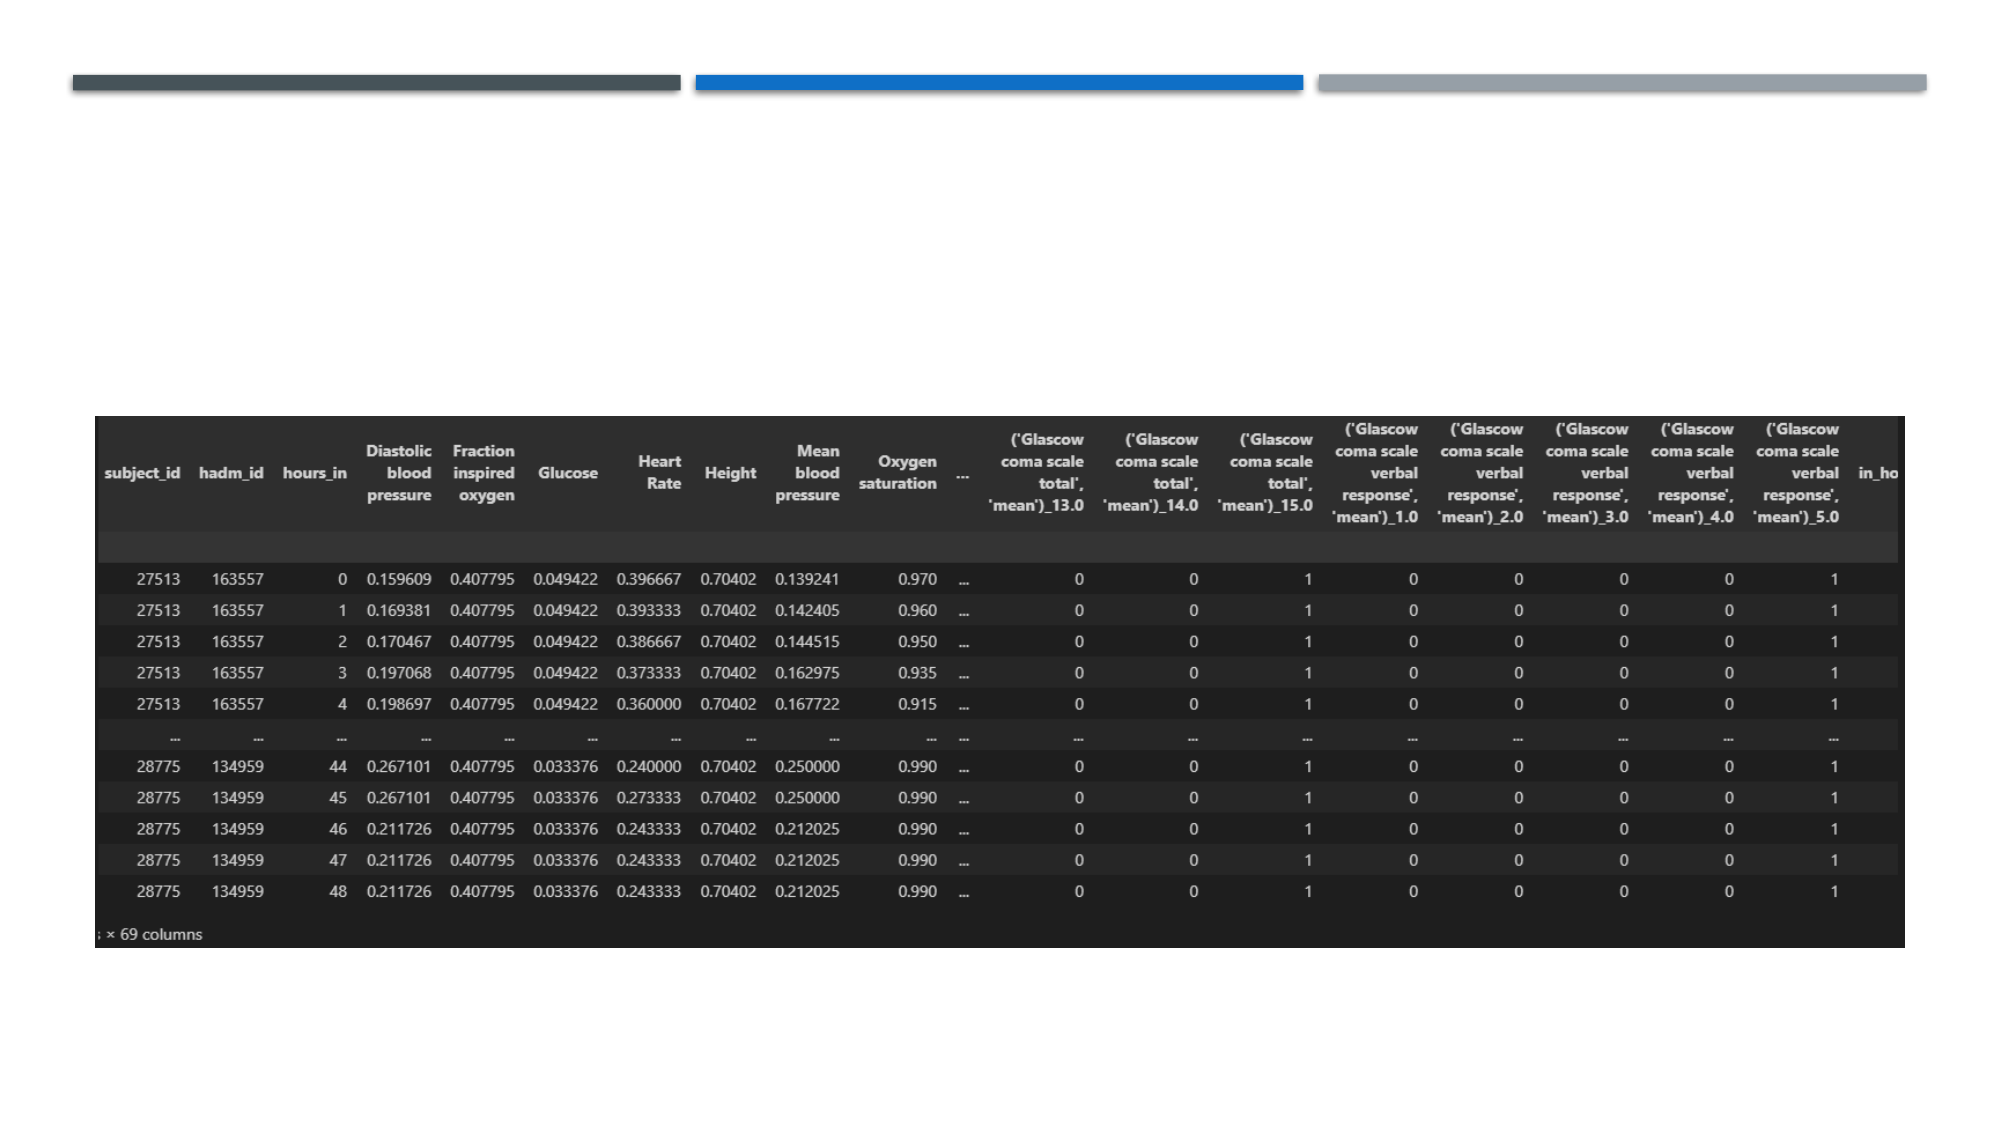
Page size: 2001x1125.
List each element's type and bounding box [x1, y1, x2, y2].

list [94, 415, 1906, 949]
